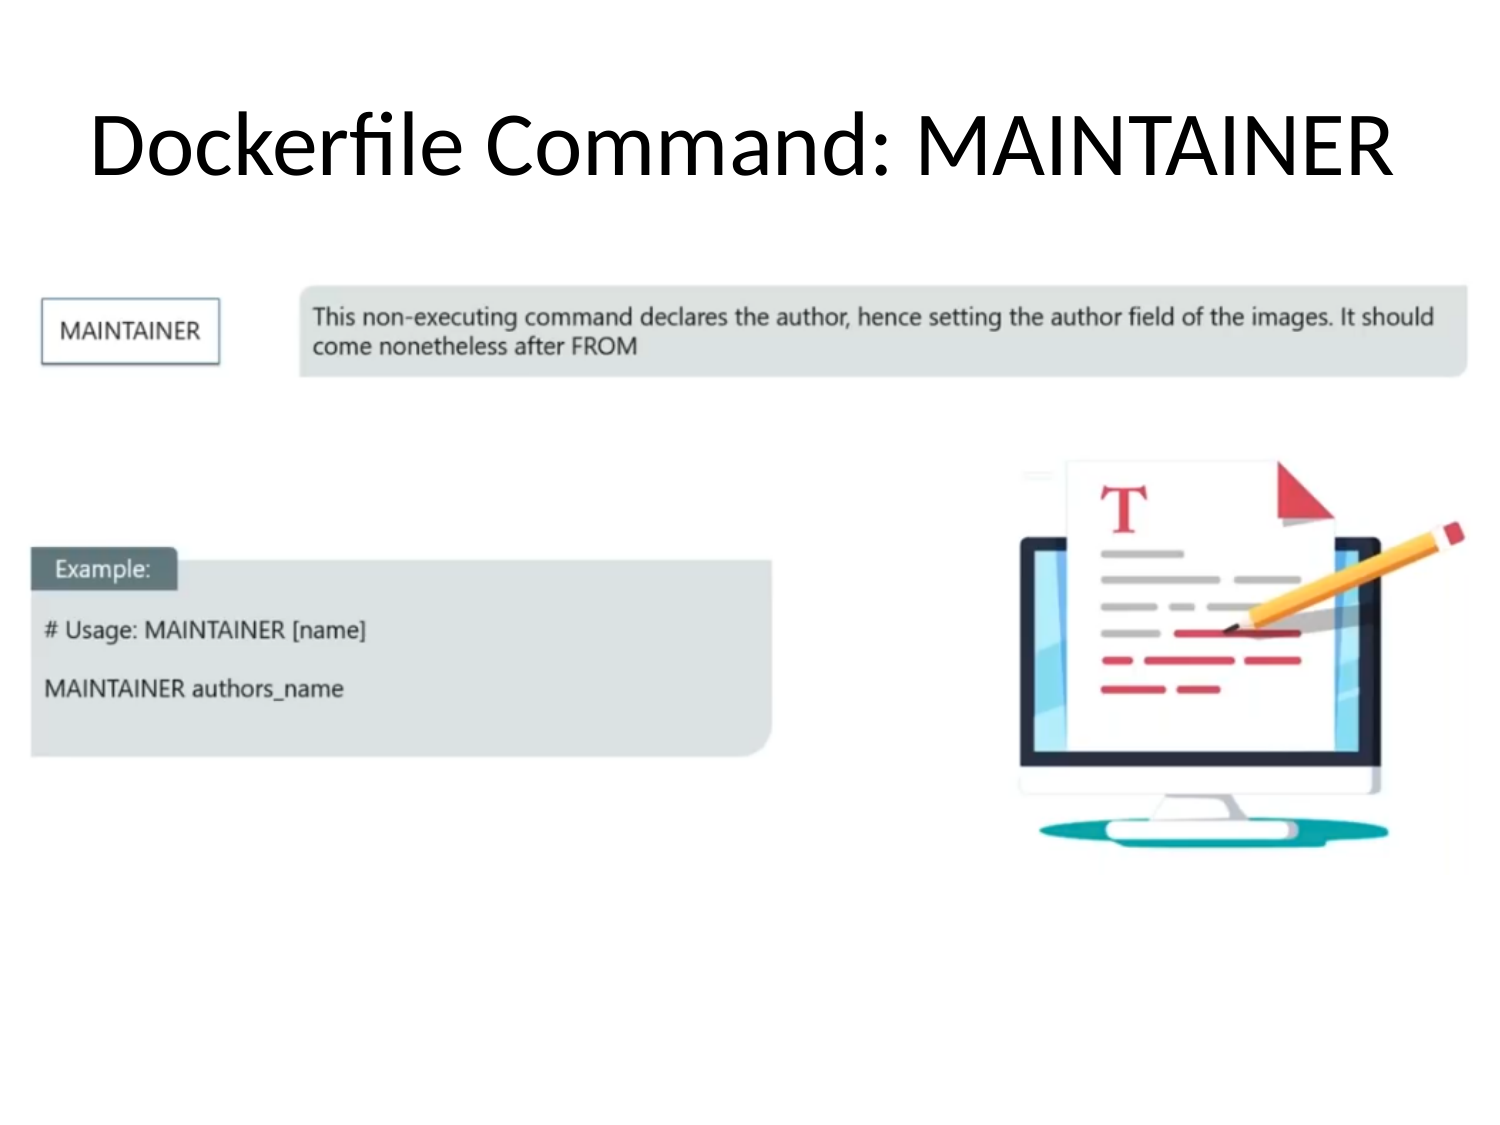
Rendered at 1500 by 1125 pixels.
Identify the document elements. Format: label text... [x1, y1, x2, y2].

text_box Dockerfile Command: MAINTAINER [74, 45, 1425, 233]
picture [16, 265, 1488, 876]
